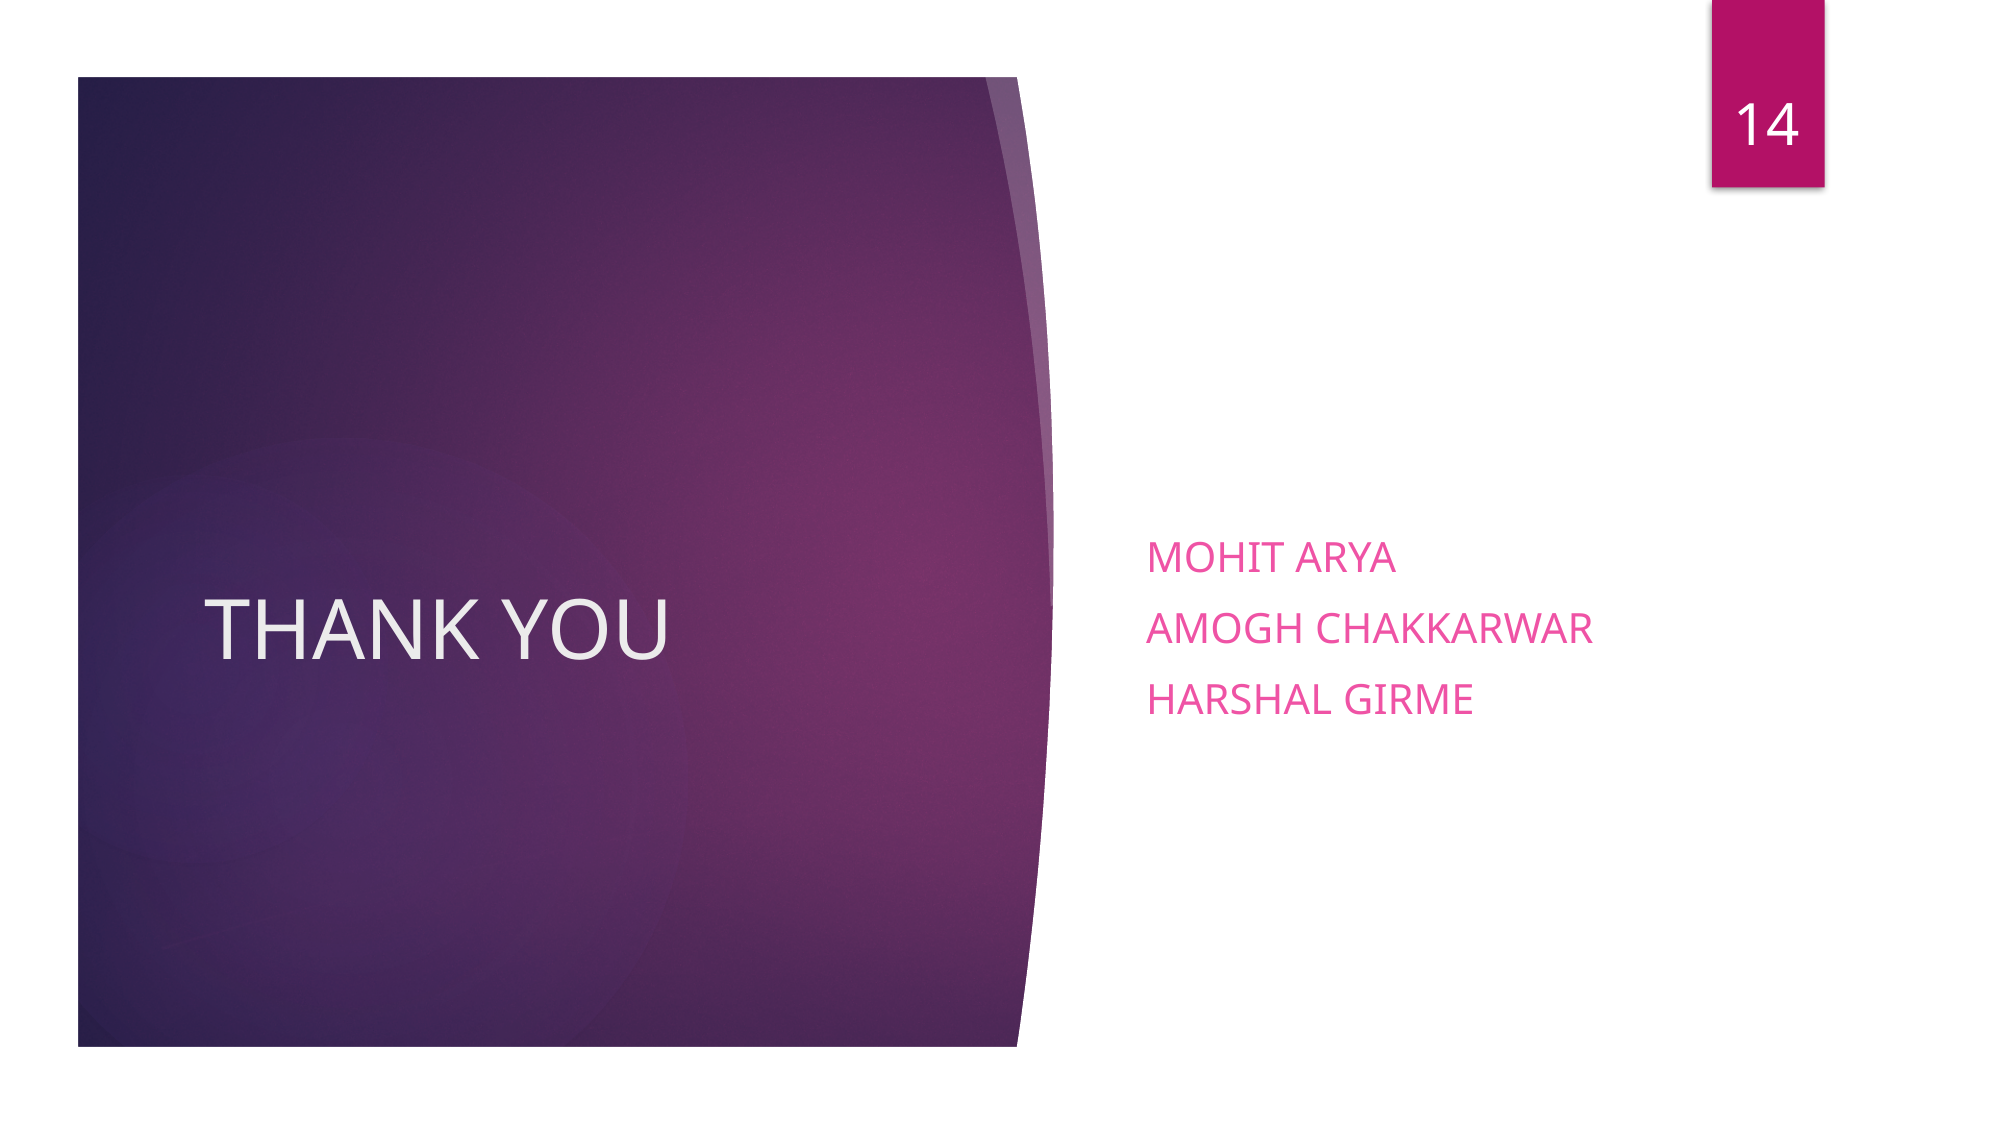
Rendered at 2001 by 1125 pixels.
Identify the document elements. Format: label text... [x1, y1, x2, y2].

title THANK YOU [189, 439, 904, 814]
list Mohit arya Amogh chakkarwar Harshal girme [1131, 439, 1748, 814]
slide_number 14 [1698, 48, 1836, 175]
